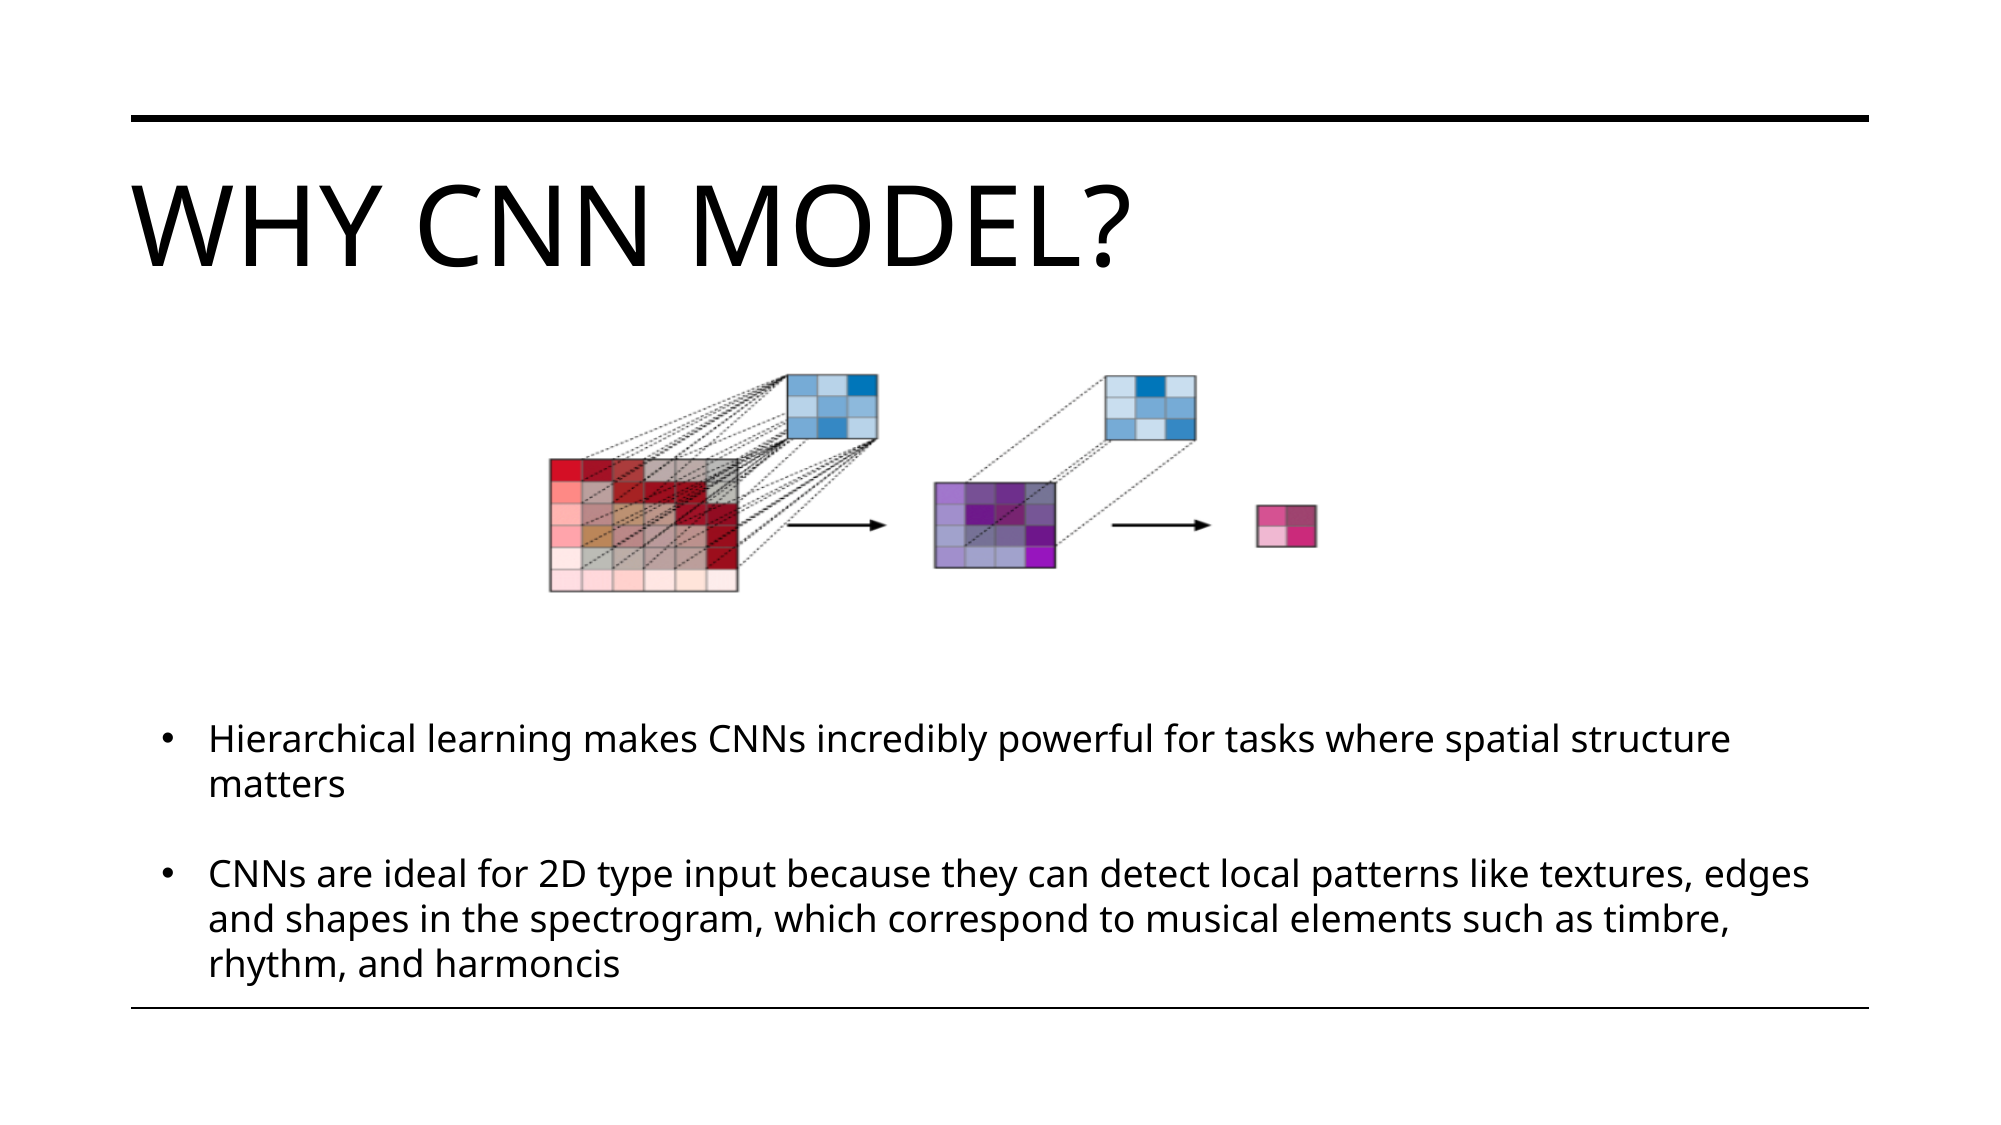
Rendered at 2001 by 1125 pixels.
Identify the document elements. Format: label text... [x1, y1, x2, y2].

picture [499, 340, 1407, 625]
text_box Hierarchical learning makes CNNs incredibly powerful for tasks where spatial structure matters CNNs are ideal for 2D type input because they can detect local patterns like textures, edges and shapes in the spectrogram, which correspond to musical elements such as timbre, rhythm, and harmoncis [146, 707, 1854, 1038]
title WHY cnn model? [115, 145, 1755, 300]
